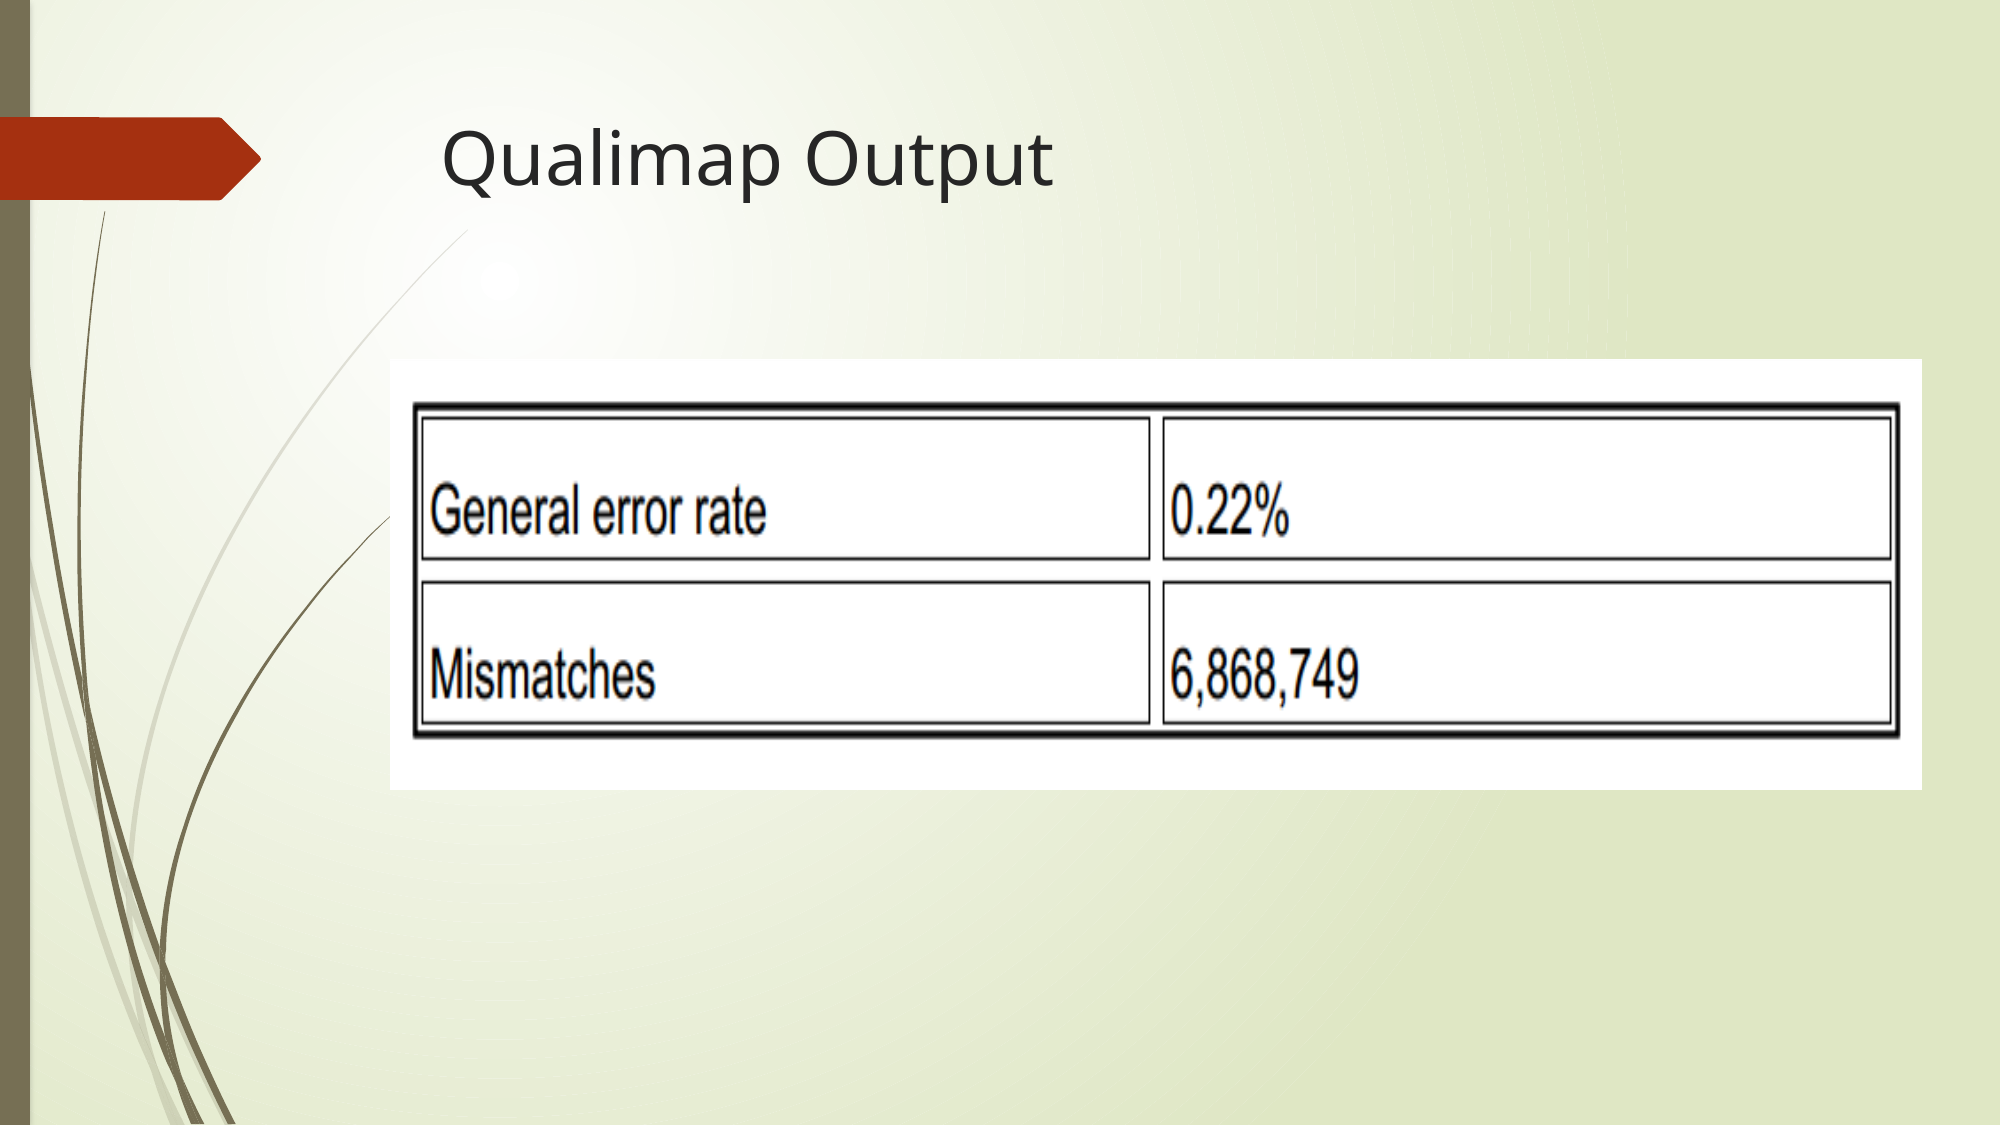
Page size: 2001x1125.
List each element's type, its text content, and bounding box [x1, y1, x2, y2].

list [390, 358, 1922, 790]
title Qualimap Output [425, 102, 1888, 313]
